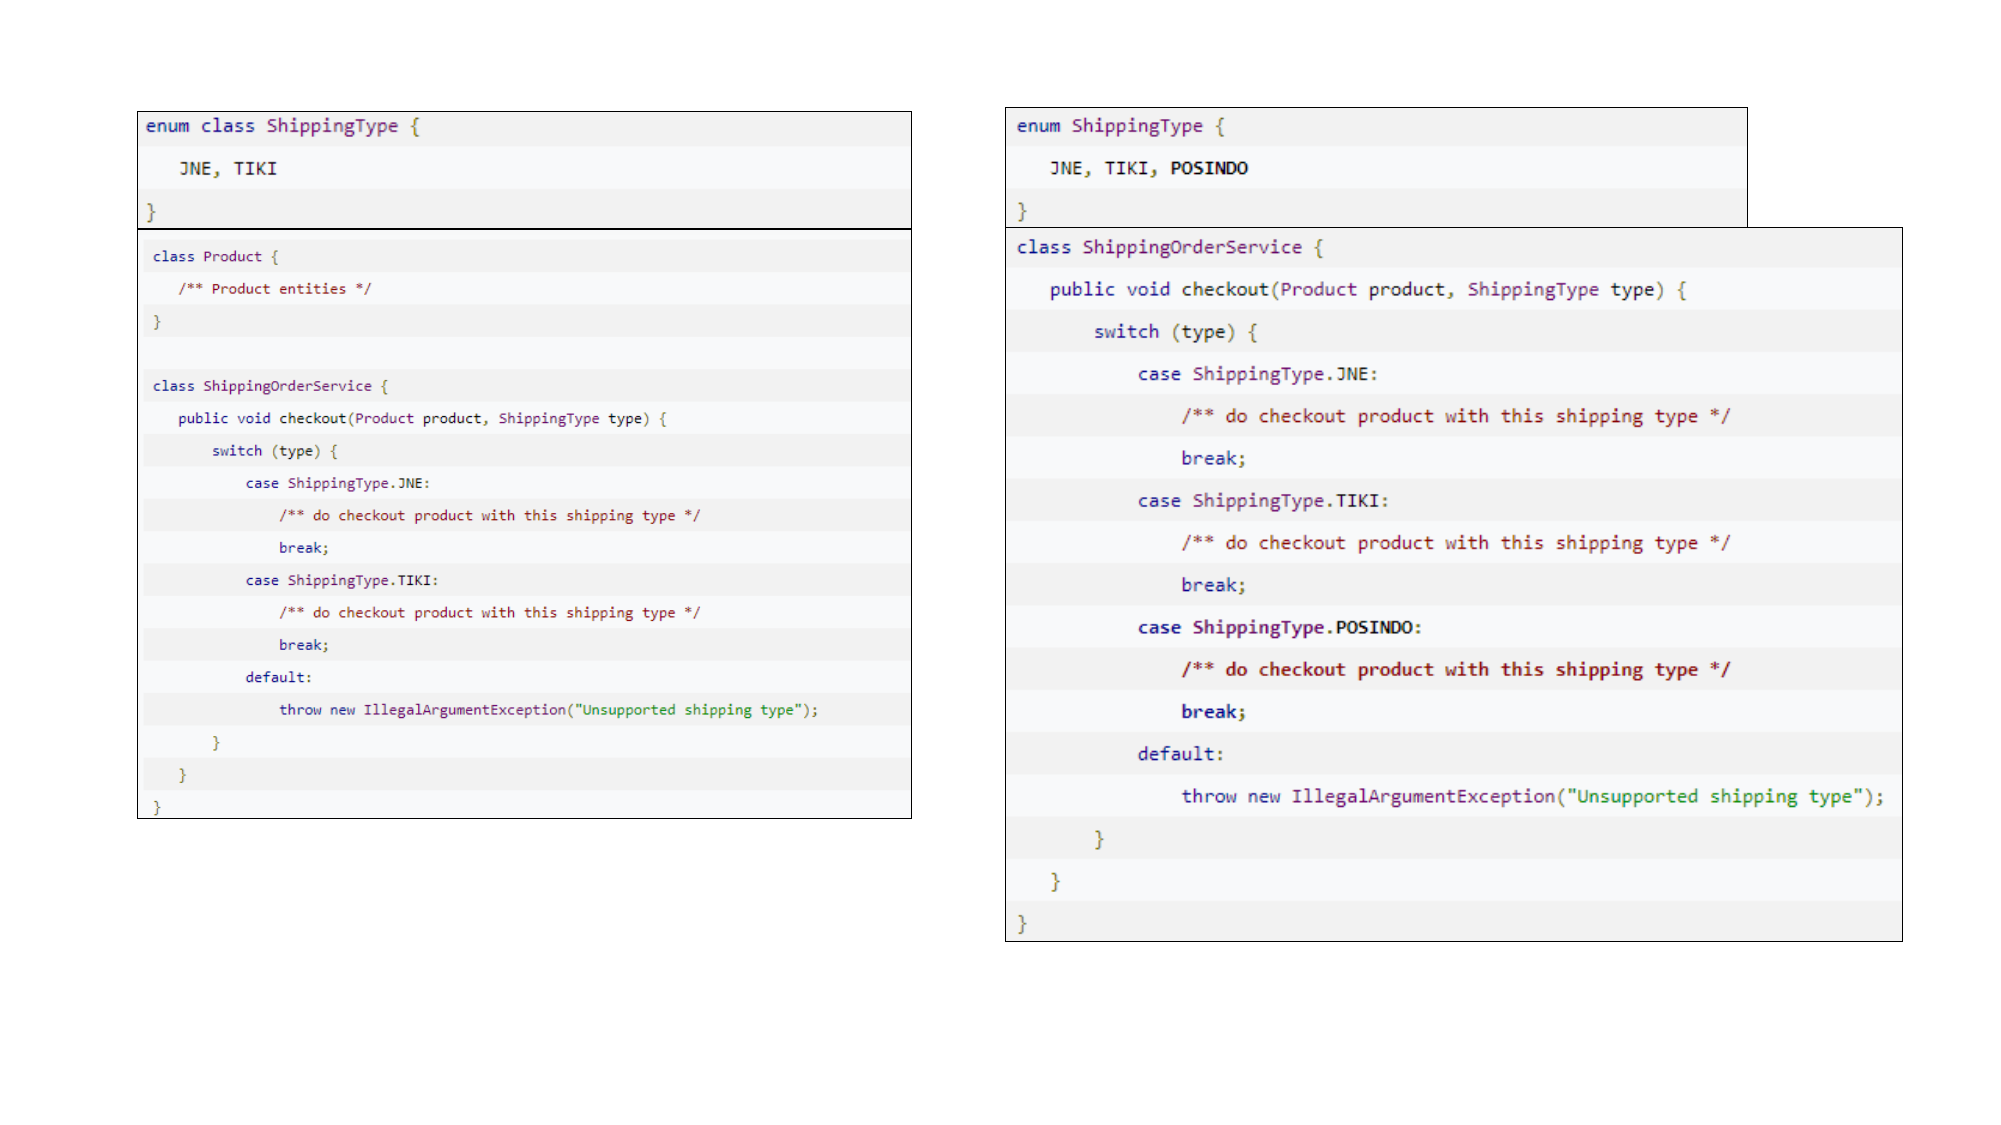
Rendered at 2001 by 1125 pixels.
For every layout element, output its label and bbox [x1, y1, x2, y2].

picture [1005, 107, 1903, 942]
list [137, 110, 912, 229]
list [137, 229, 912, 819]
